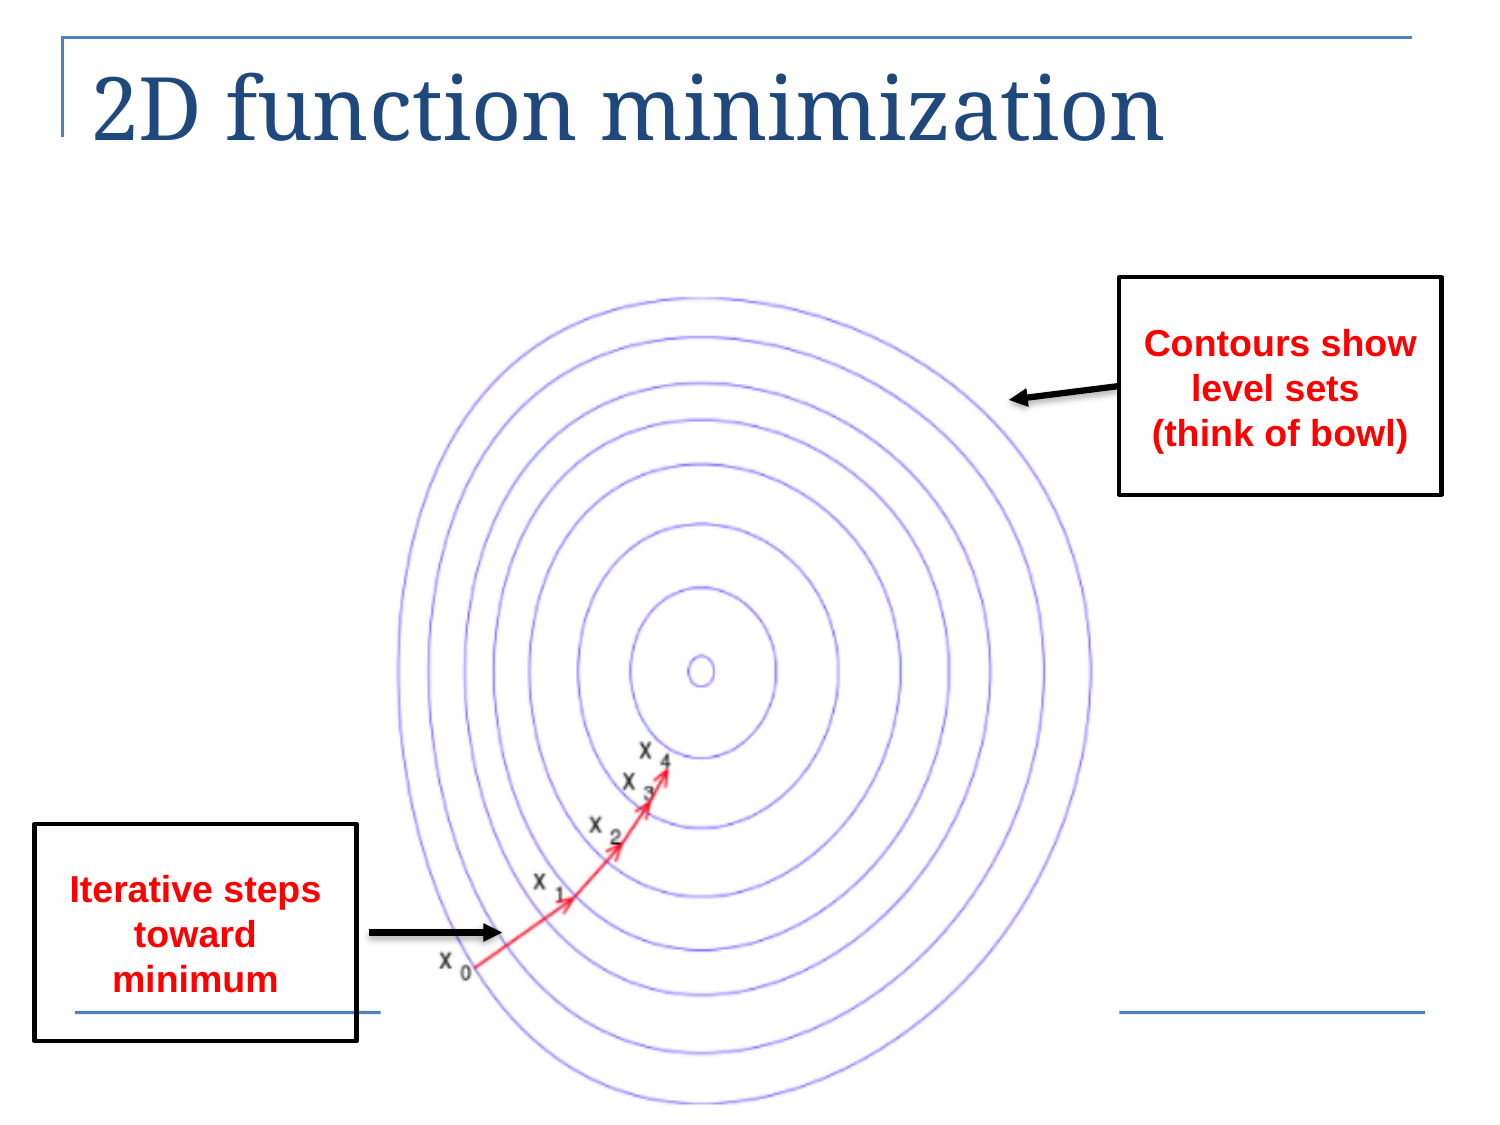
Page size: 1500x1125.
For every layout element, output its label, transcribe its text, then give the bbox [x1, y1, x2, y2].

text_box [1008, 276, 1442, 495]
title 2D function minimization [75, 45, 1425, 233]
picture [380, 276, 1120, 1112]
text_box Iterative steps toward minimum [32, 822, 359, 1043]
